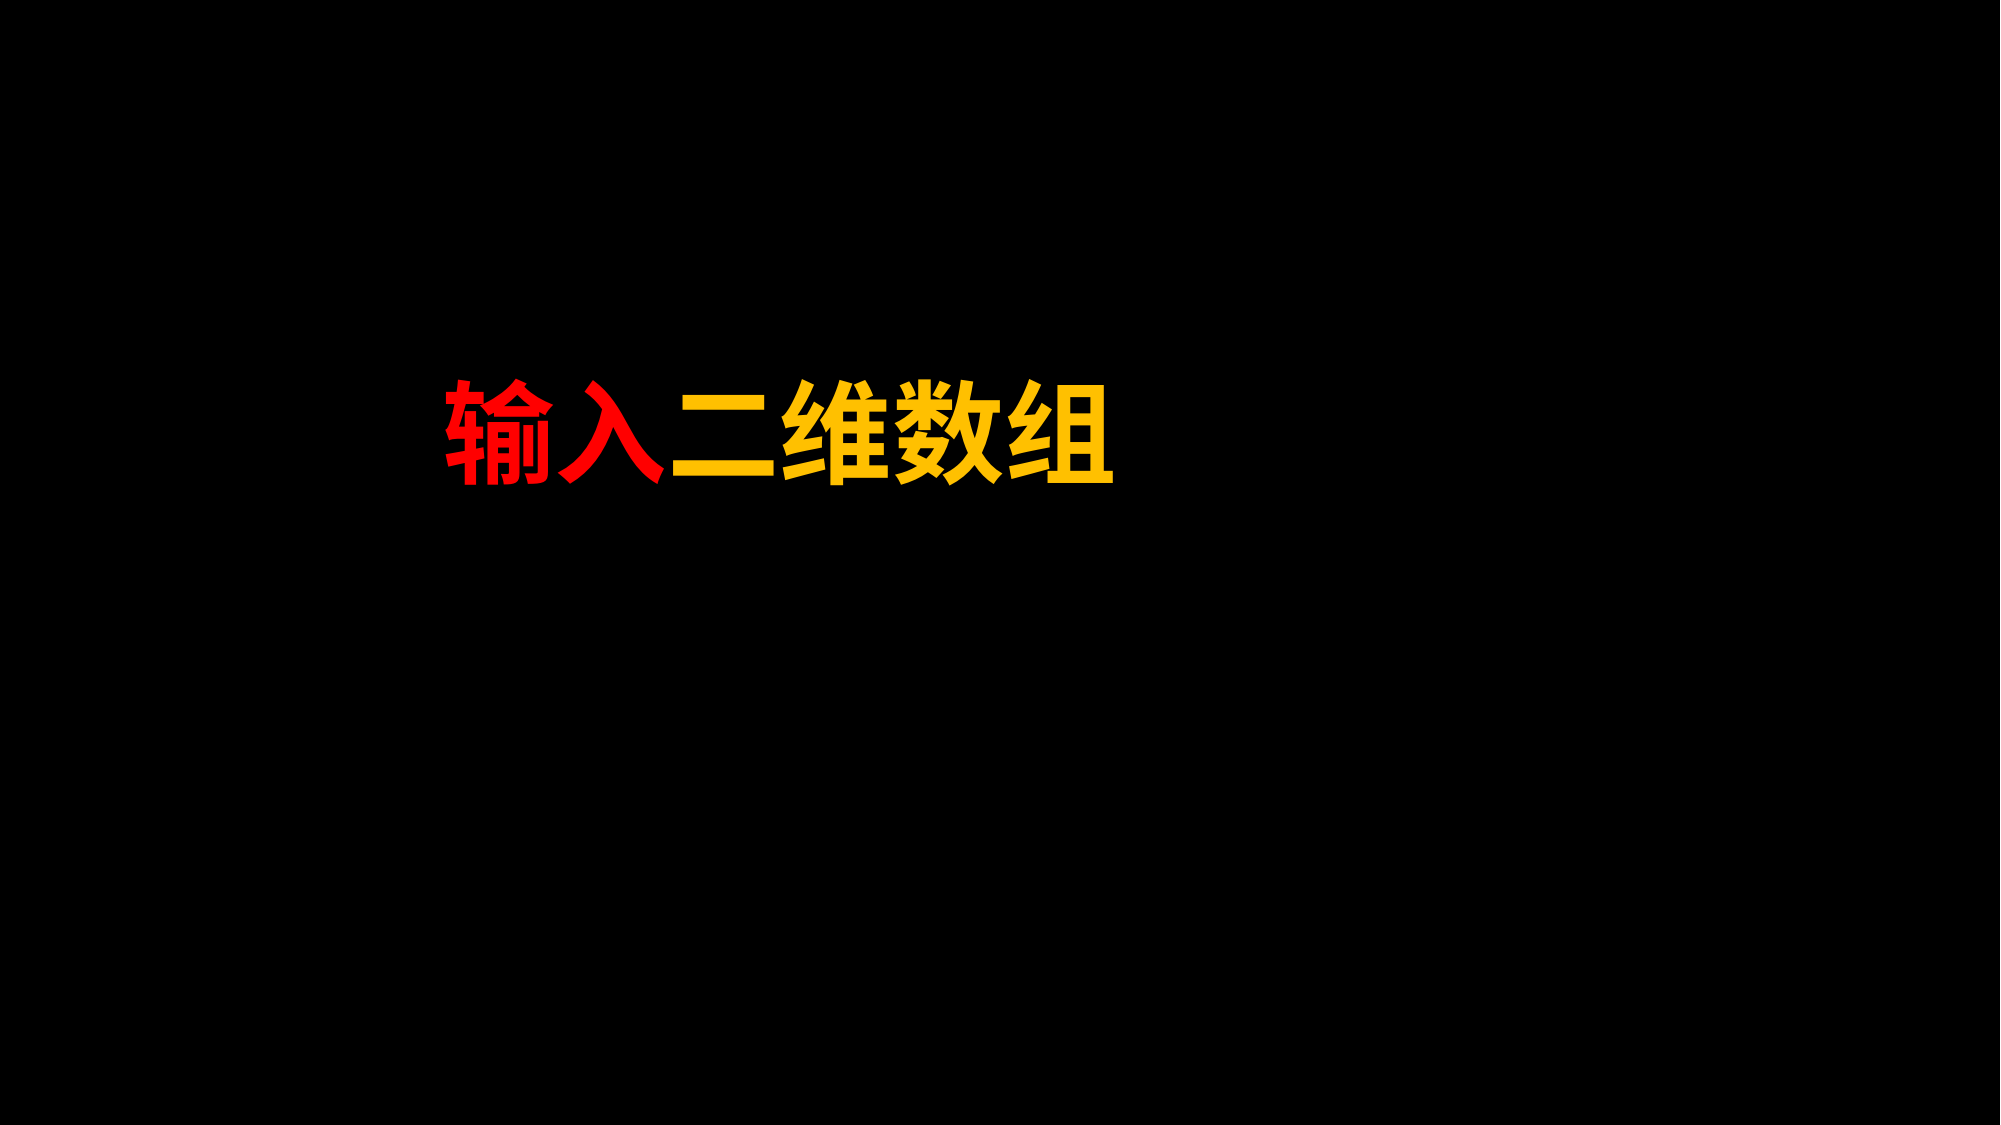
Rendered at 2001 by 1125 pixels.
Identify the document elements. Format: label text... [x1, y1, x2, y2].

title 输入二维数组 [349, 330, 1571, 548]
